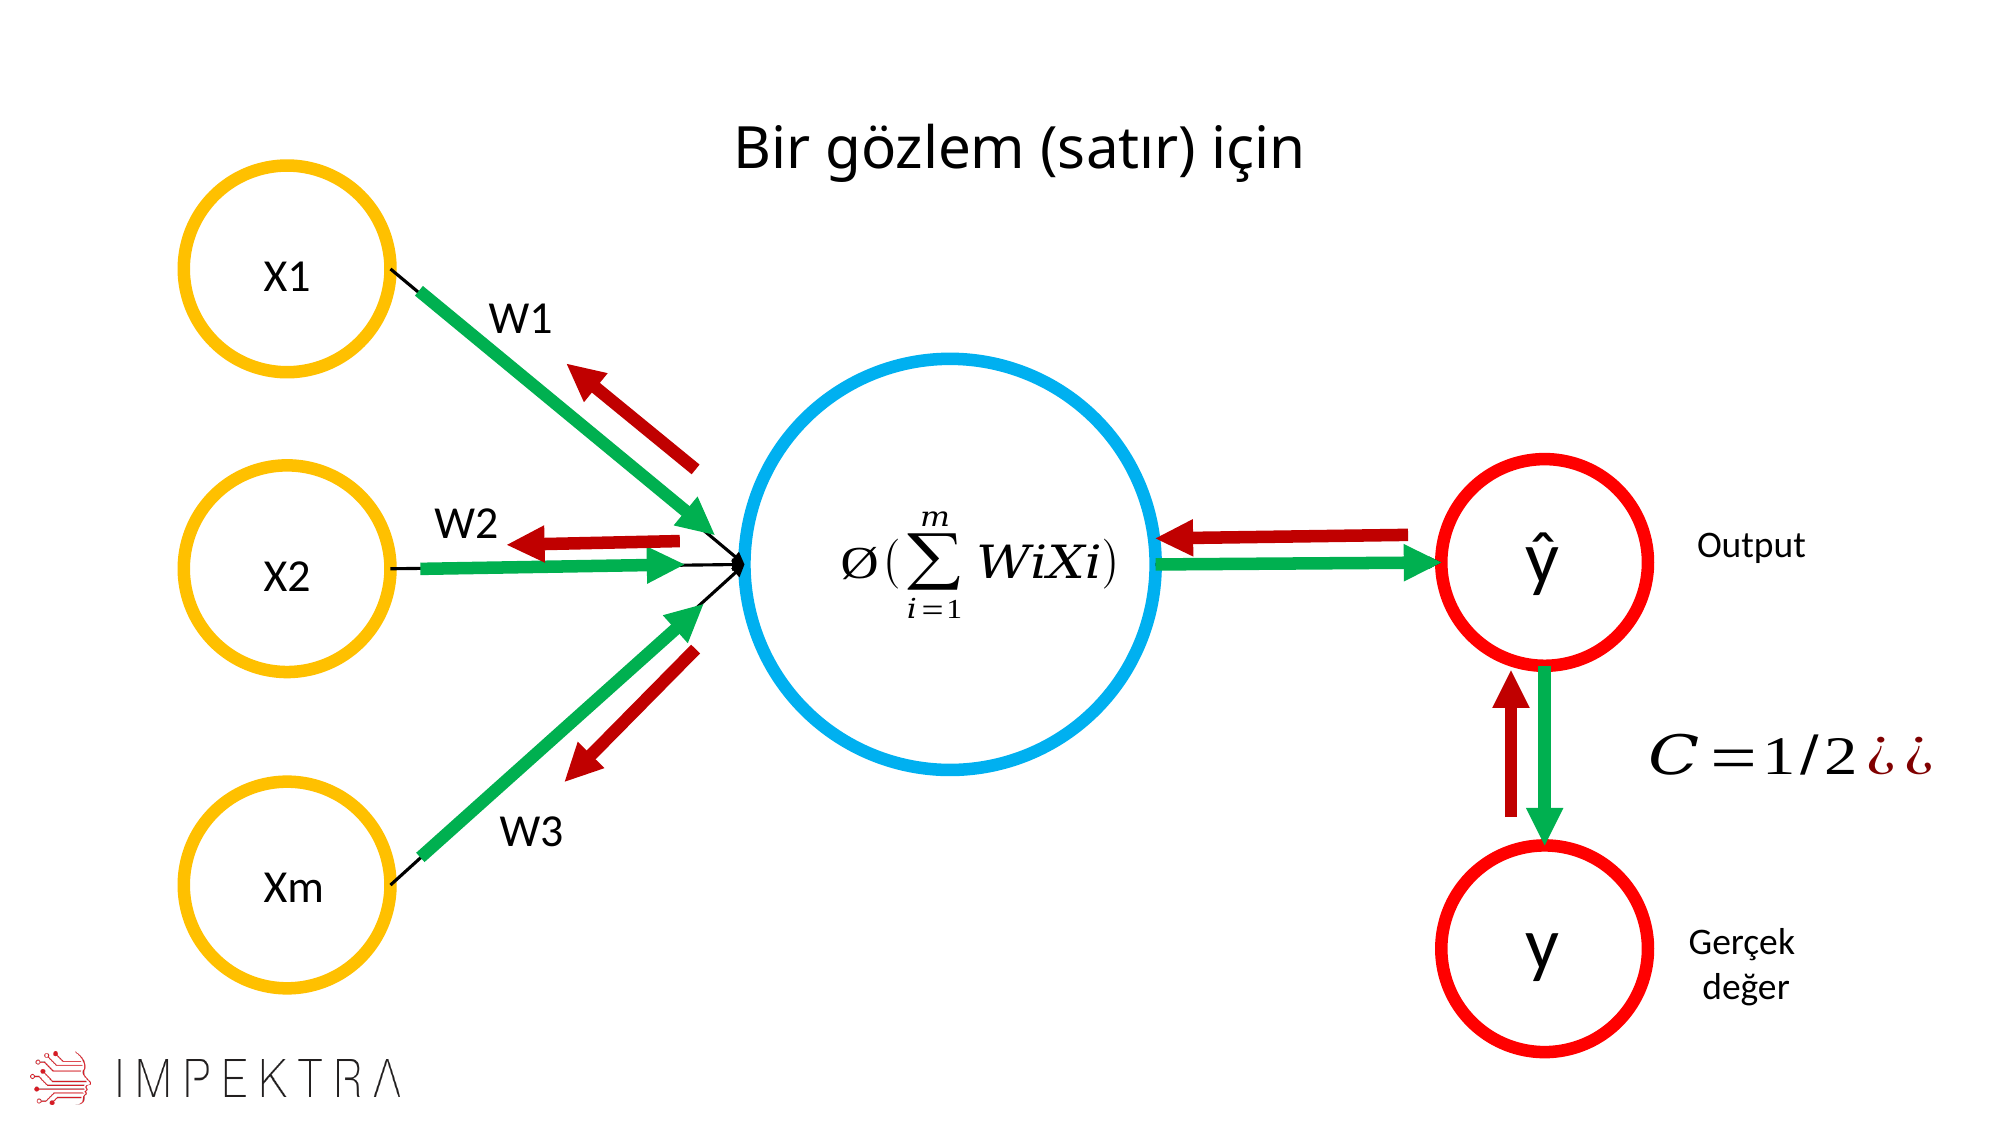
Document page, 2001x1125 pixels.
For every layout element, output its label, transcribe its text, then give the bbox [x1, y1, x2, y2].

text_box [420, 604, 704, 858]
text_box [390, 268, 745, 564]
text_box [1155, 534, 1408, 539]
text_box Output [1682, 513, 1821, 573]
text_box Gerçek değer [1673, 910, 1819, 1015]
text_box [183, 165, 391, 373]
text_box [1441, 845, 1648, 1053]
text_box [390, 569, 745, 885]
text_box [183, 781, 391, 989]
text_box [1441, 459, 1648, 666]
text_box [418, 290, 715, 535]
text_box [564, 649, 696, 782]
picture [30, 1051, 400, 1105]
text_box Bir gözlem (satır) için [484, 102, 1555, 188]
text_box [685, 564, 745, 569]
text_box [420, 564, 685, 569]
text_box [507, 541, 680, 545]
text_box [566, 363, 696, 470]
text_box [745, 357, 1157, 771]
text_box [390, 564, 420, 569]
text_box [183, 465, 390, 673]
